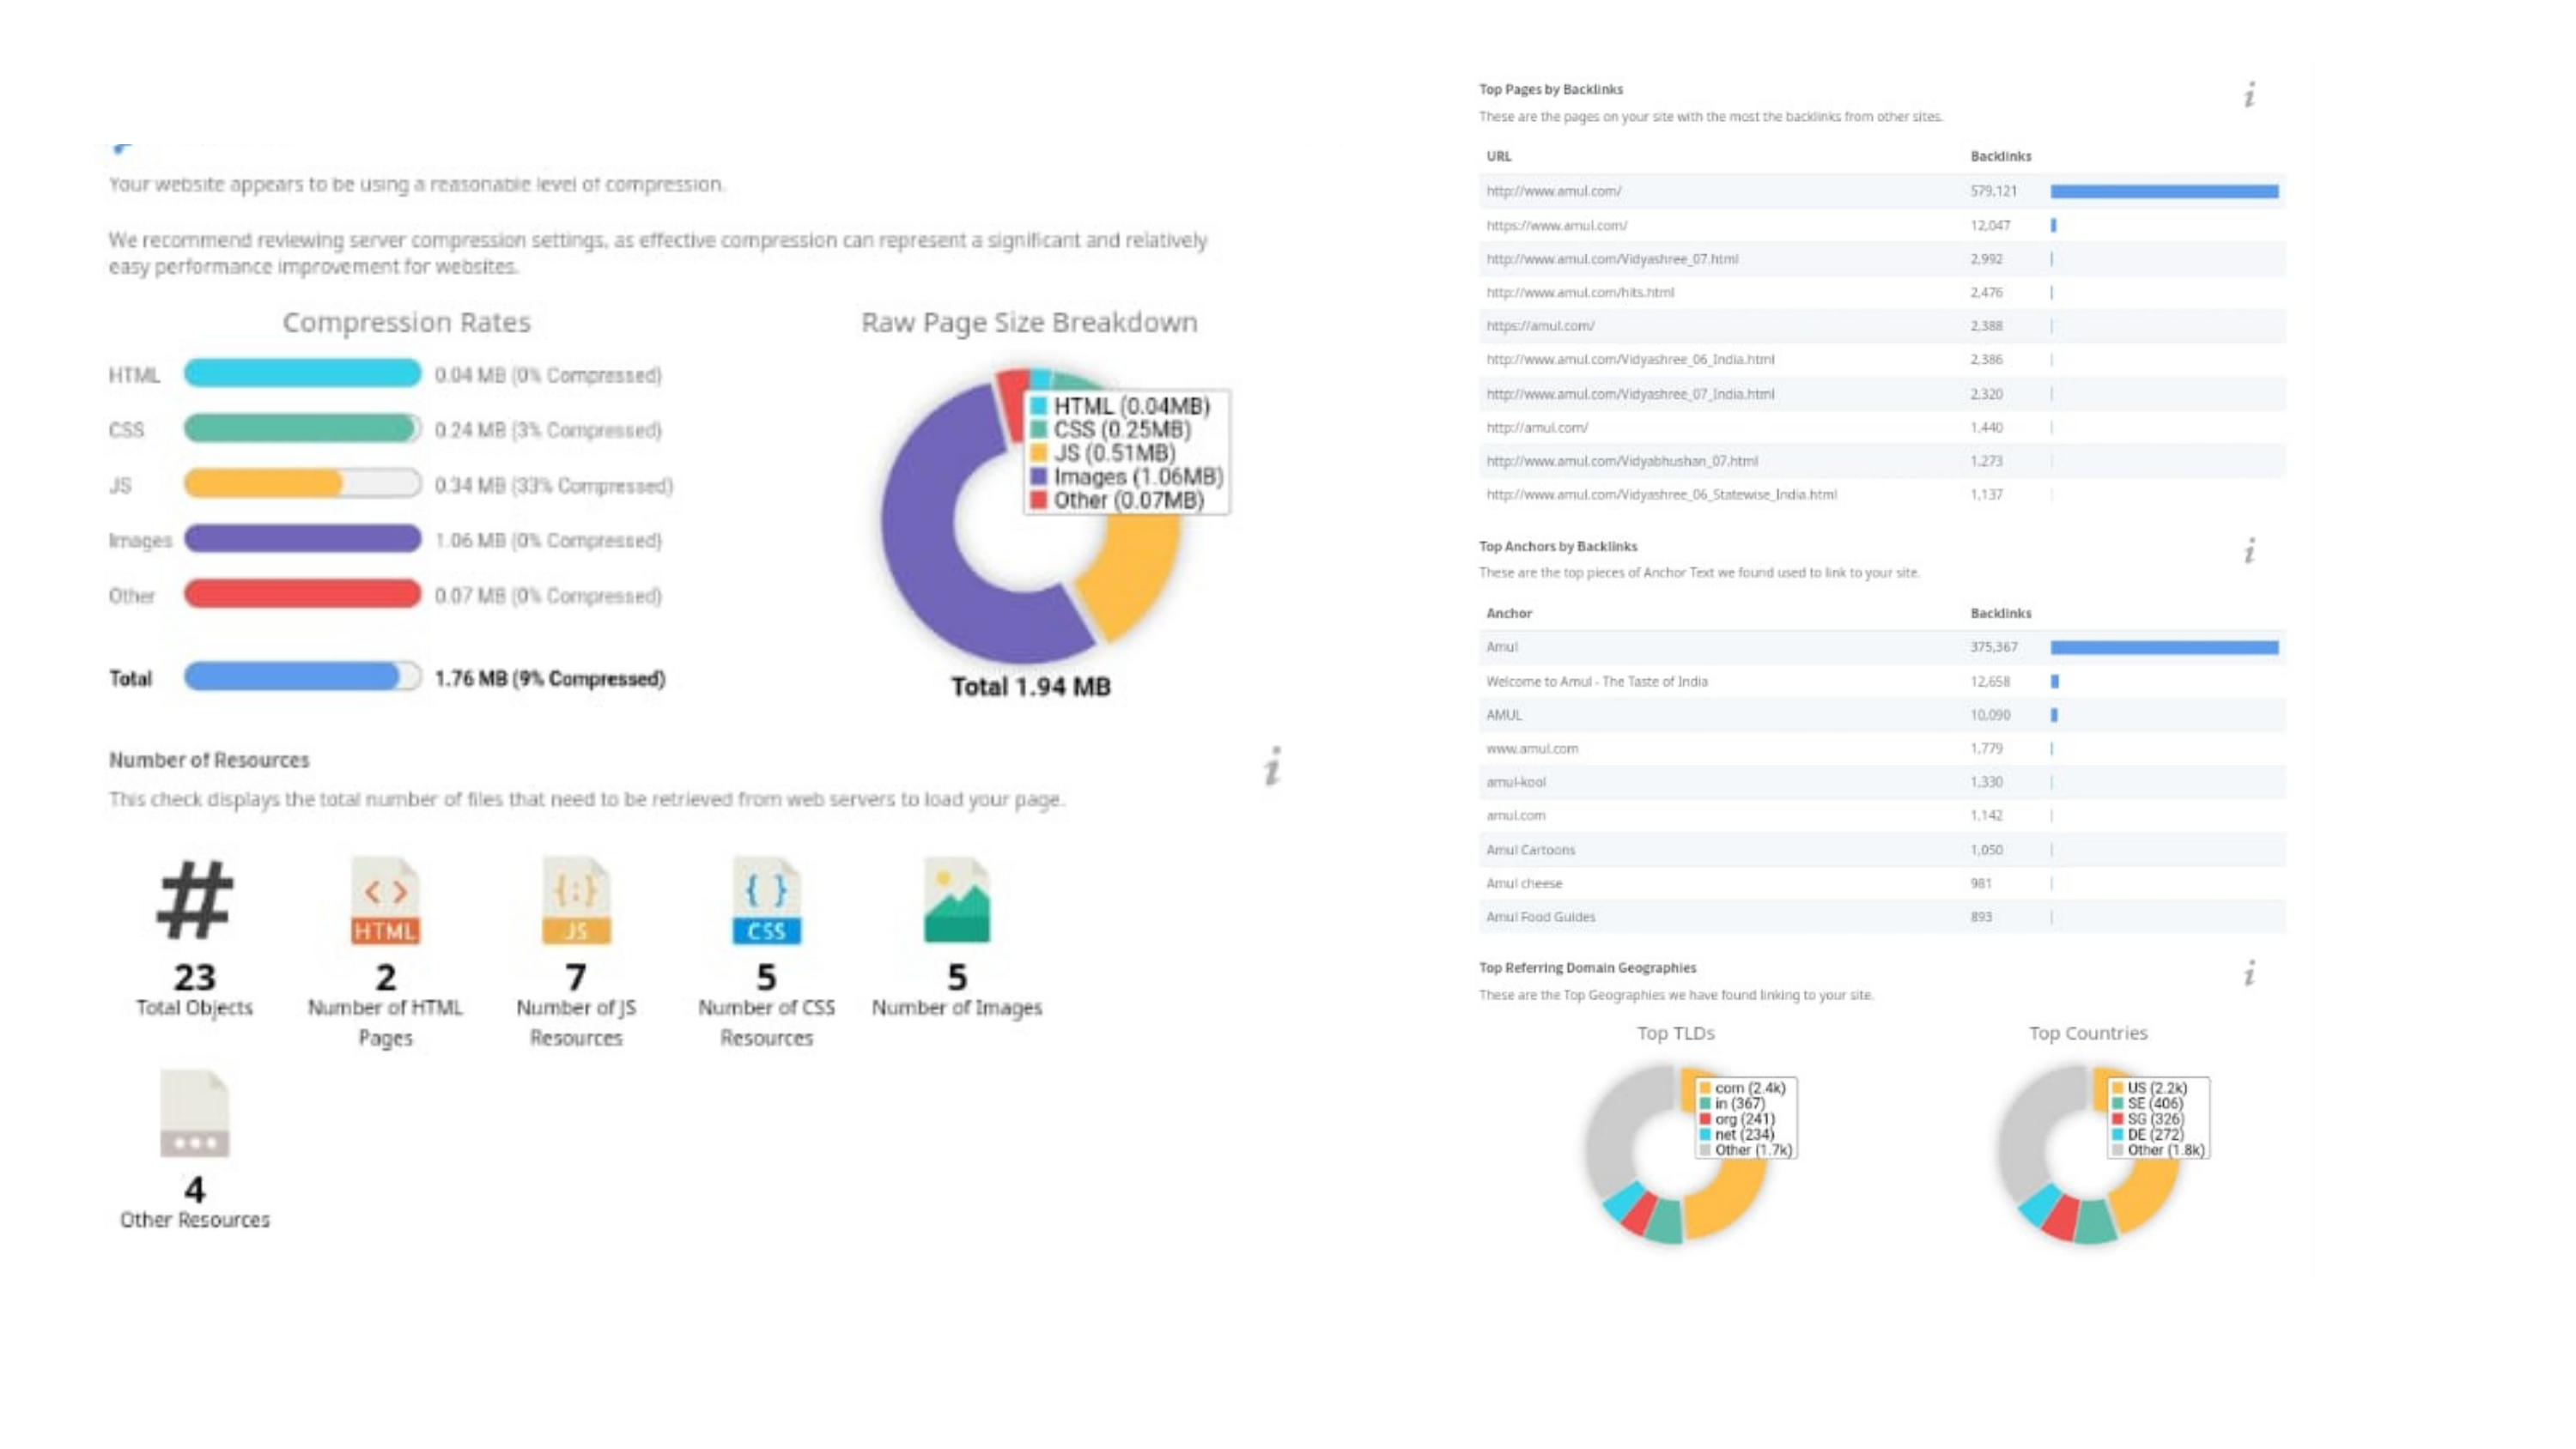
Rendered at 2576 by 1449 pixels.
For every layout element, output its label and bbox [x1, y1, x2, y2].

text_box [94, 144, 1347, 1276]
text_box [1466, 63, 2315, 1276]
